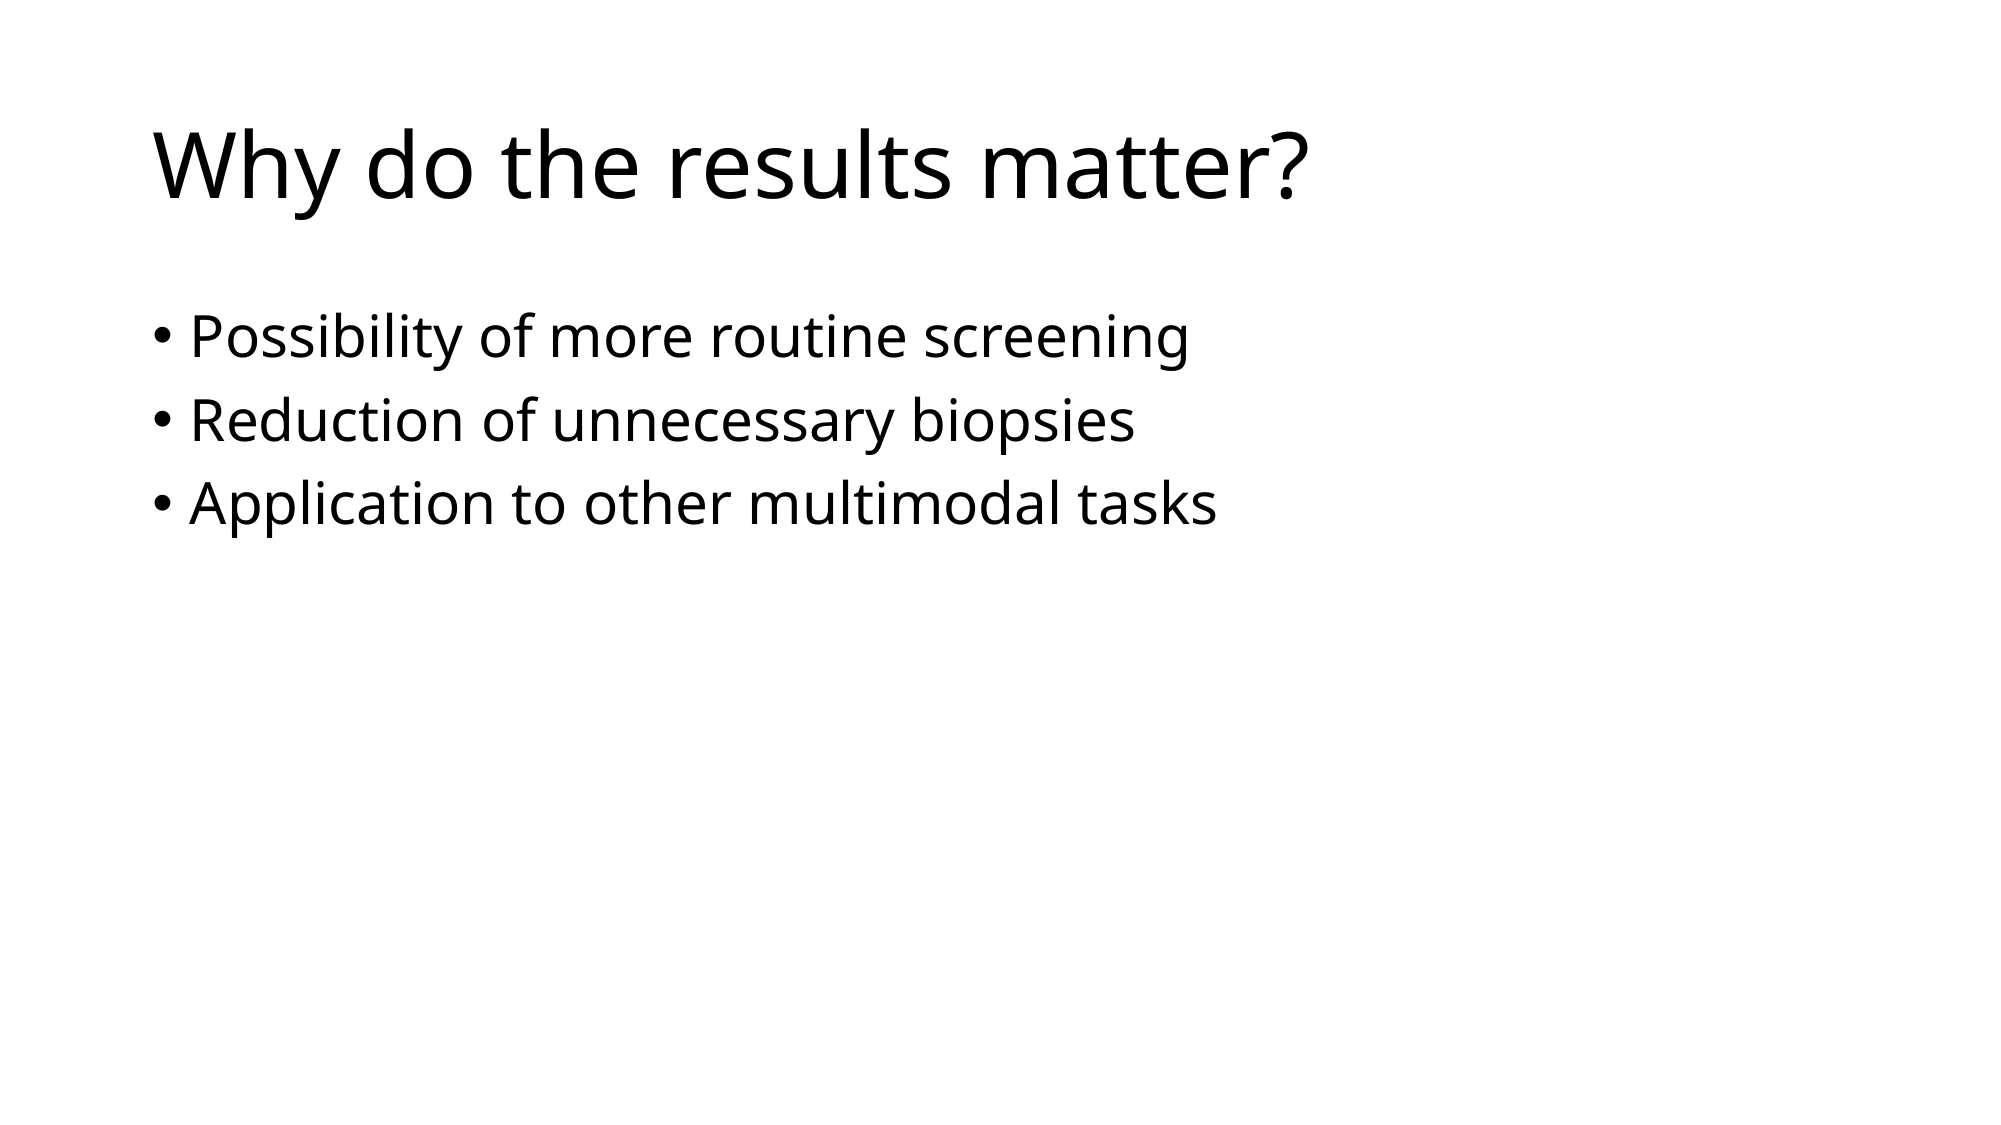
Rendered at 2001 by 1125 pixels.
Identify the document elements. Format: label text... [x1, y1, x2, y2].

title Why do the results matter? [137, 59, 1863, 278]
list Possibility of more routine screening Reduction of unnecessary biopsies Application to other multimodal tasks [137, 299, 1863, 1014]
